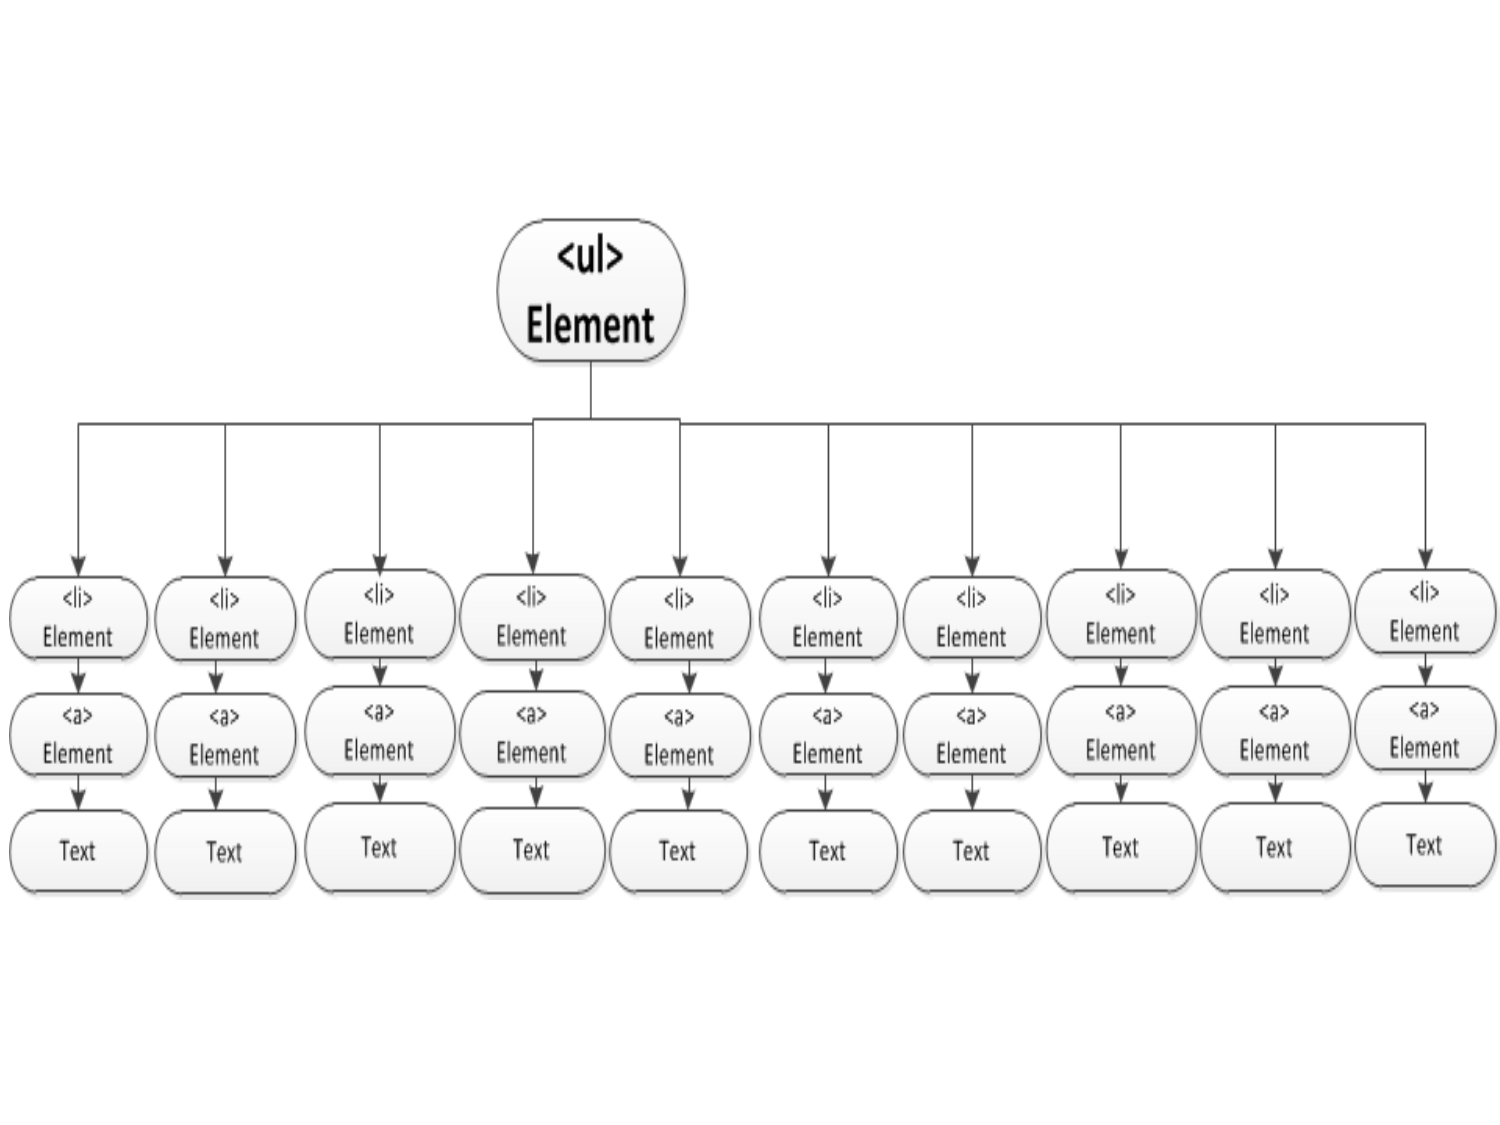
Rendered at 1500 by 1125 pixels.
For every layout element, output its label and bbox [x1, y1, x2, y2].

picture [9, 212, 1500, 901]
